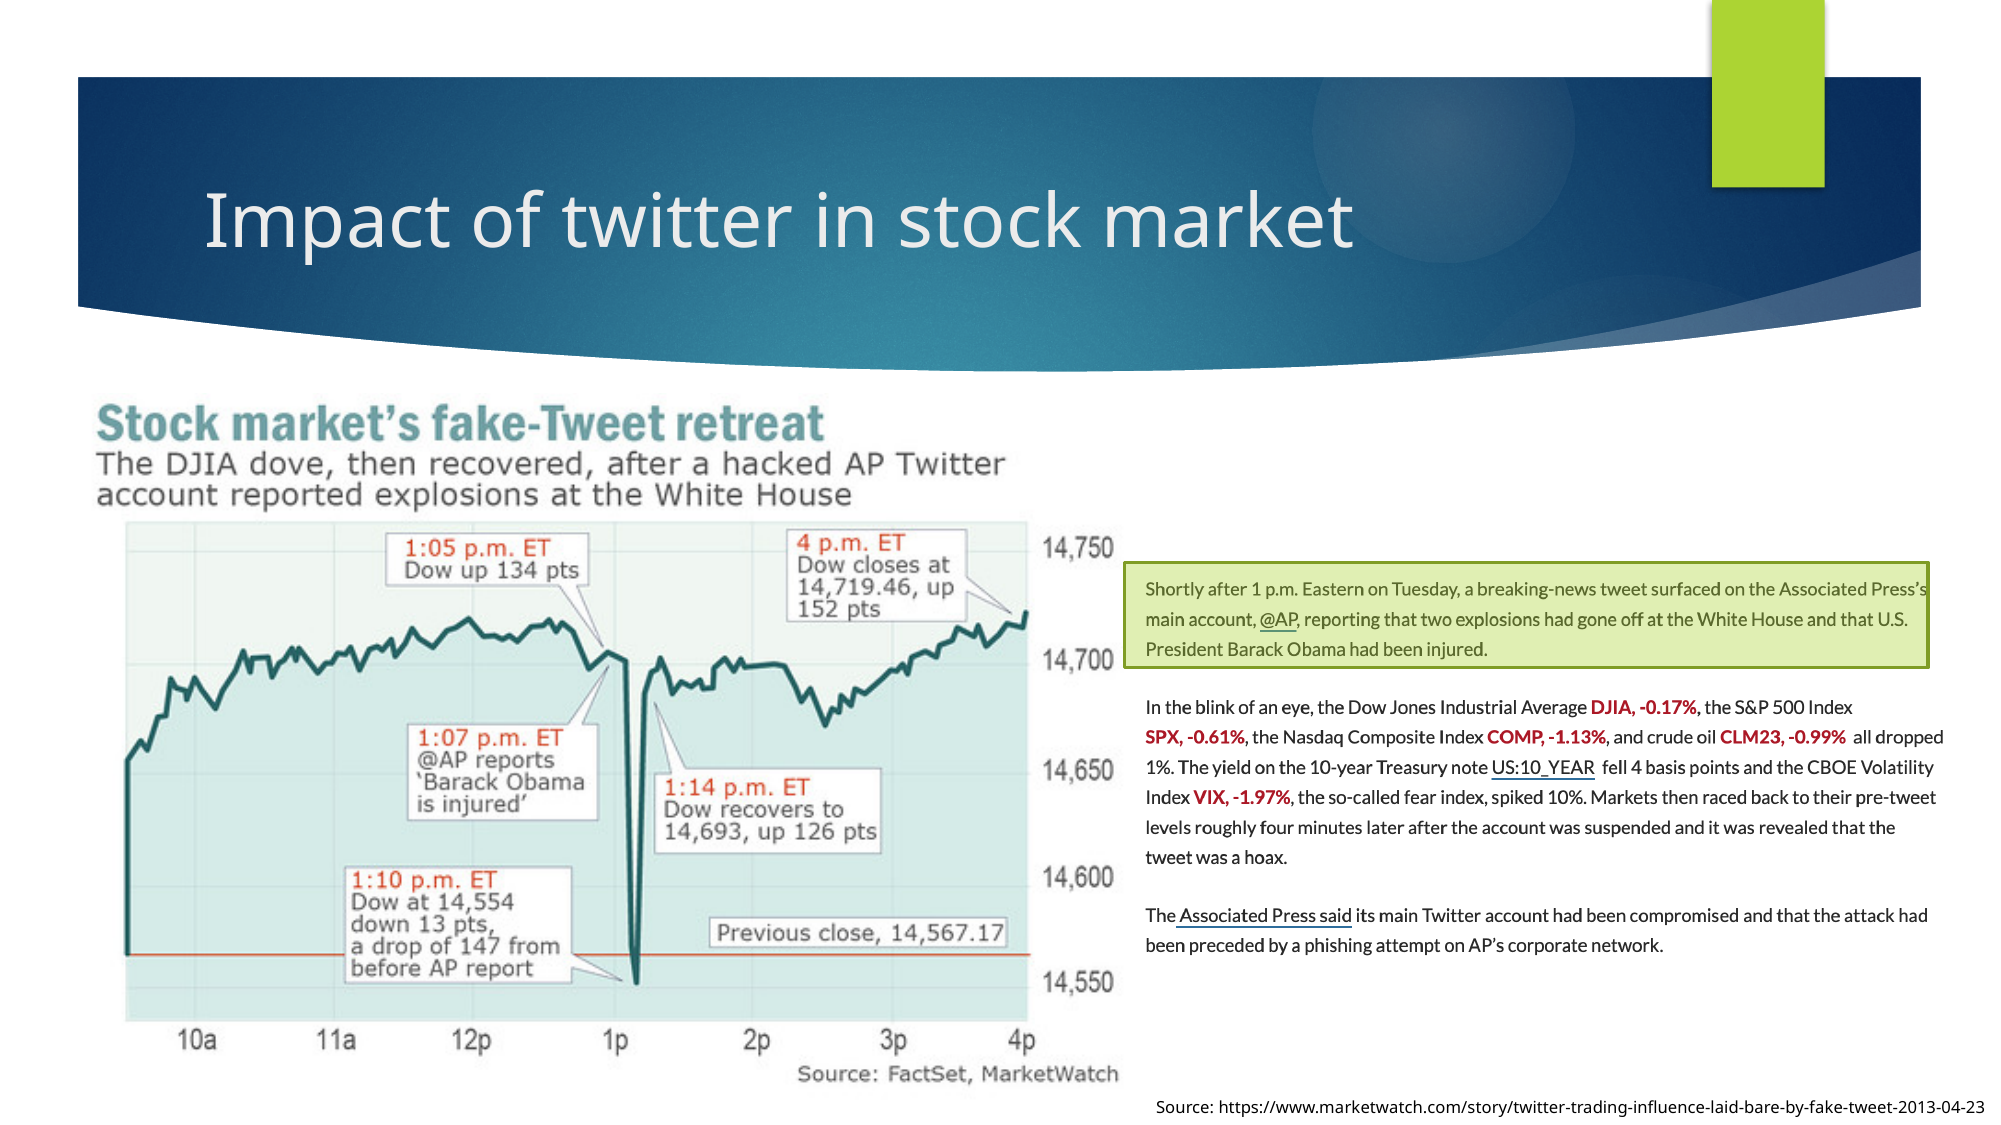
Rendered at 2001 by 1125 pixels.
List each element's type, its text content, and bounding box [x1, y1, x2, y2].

text_box Source: https://www.marketwatch.com/story/twitter-trading-influence-laid-bare-by-fake-tweet-2013-04-23 [1141, 1089, 2000, 1125]
title Impact of twitter in stock market [189, 159, 1627, 276]
picture [78, 393, 1957, 1125]
